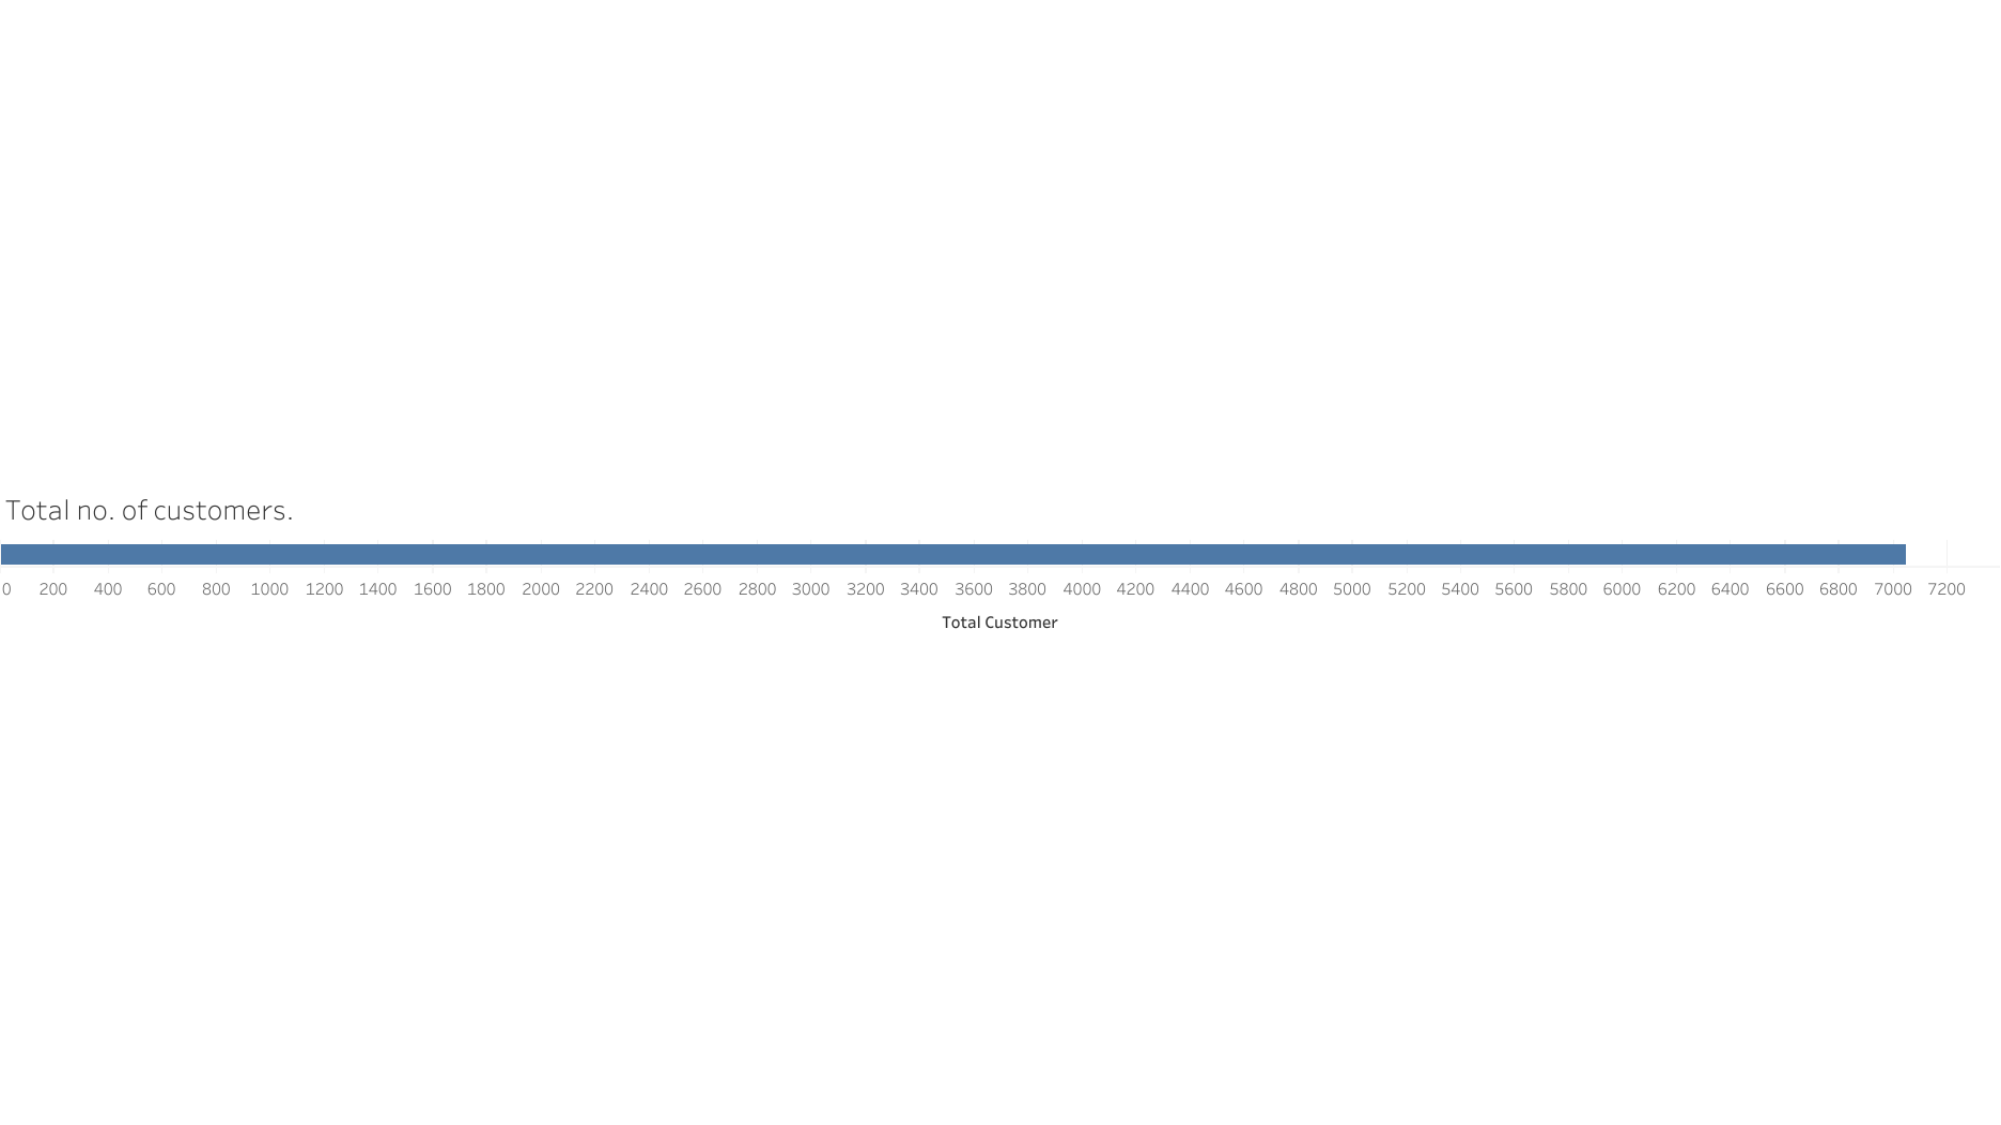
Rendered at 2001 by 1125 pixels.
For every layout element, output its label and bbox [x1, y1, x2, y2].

picture [0, 482, 2000, 643]
